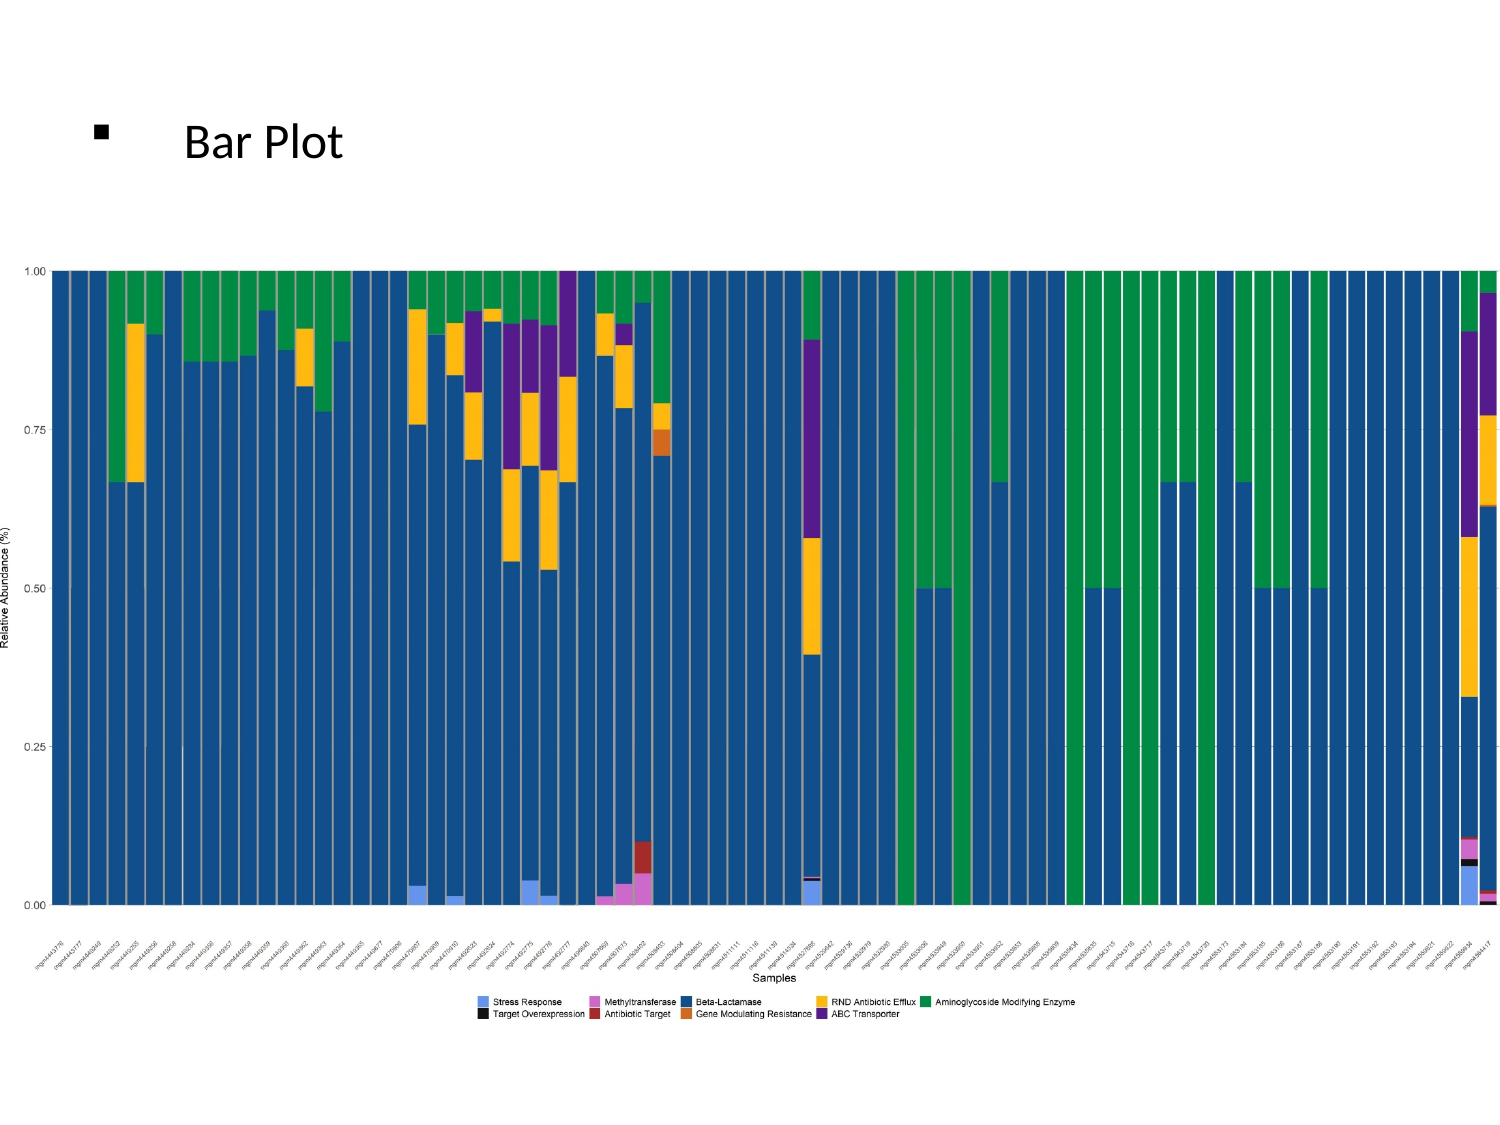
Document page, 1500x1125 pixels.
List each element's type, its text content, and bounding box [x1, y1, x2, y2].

title Bar Plot [75, 45, 1425, 233]
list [0, 255, 1500, 1027]
